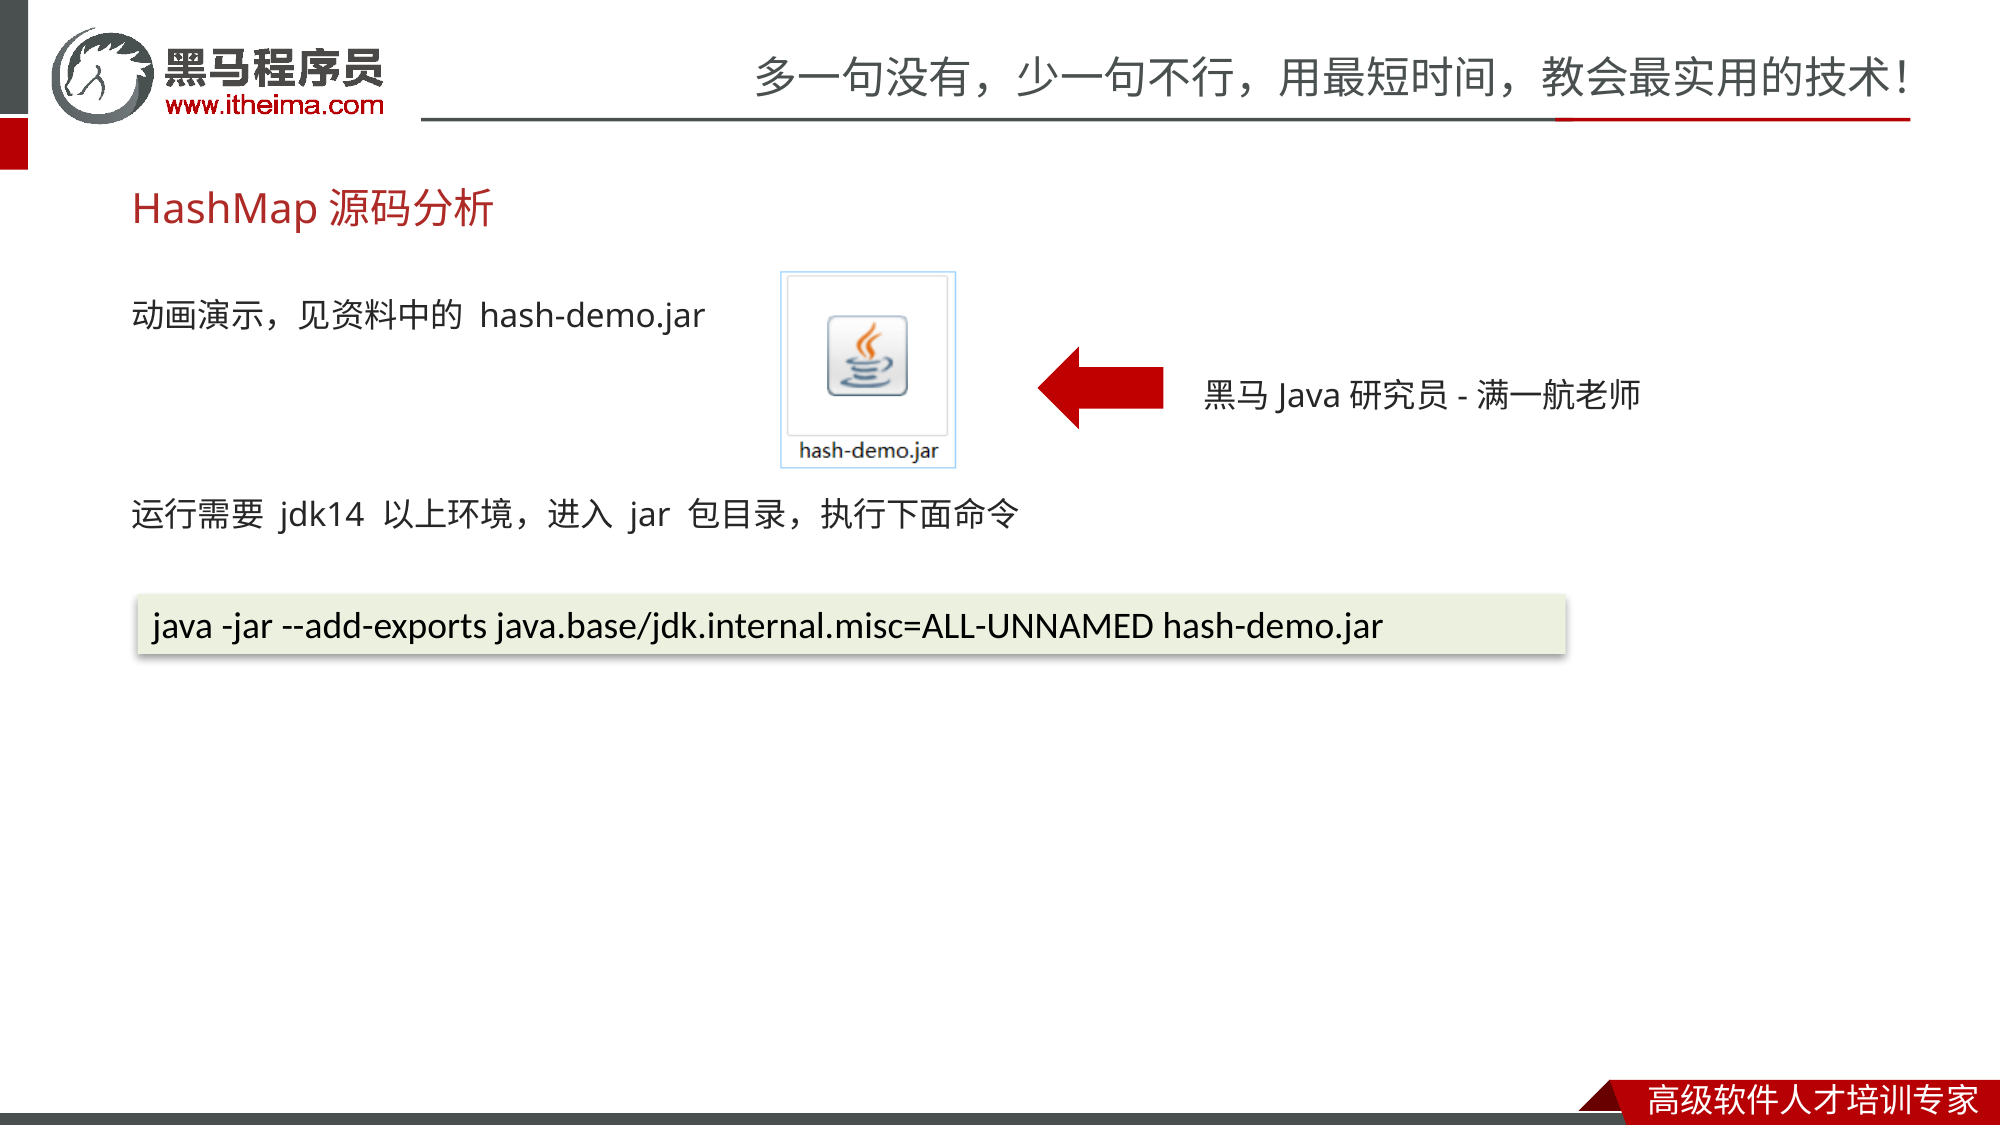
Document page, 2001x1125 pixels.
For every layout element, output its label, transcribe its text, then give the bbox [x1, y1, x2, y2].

title HashMap源码分析 [116, 164, 1872, 250]
list 动画演示，见资料中的 hash-demo.jar 运行需要 jdk14 以上环境，进入 jar 包目录，执行下面命令 [964, 266, 1872, 468]
text_box 黑马Java研究员-满一航老师 [1188, 346, 1669, 430]
text_box [1035, 344, 1166, 432]
list 动画演示，见资料中的 hash-demo.jar 运行需要 jdk14 以上环境，进入 jar 包目录，执行下面命令 [116, 266, 773, 468]
text_box java -jar --add-exports java.base/jdk.internal.misc=ALL-UNNAMED hash-demo.jar [137, 594, 1566, 654]
picture [50, 26, 384, 125]
picture [775, 266, 963, 474]
